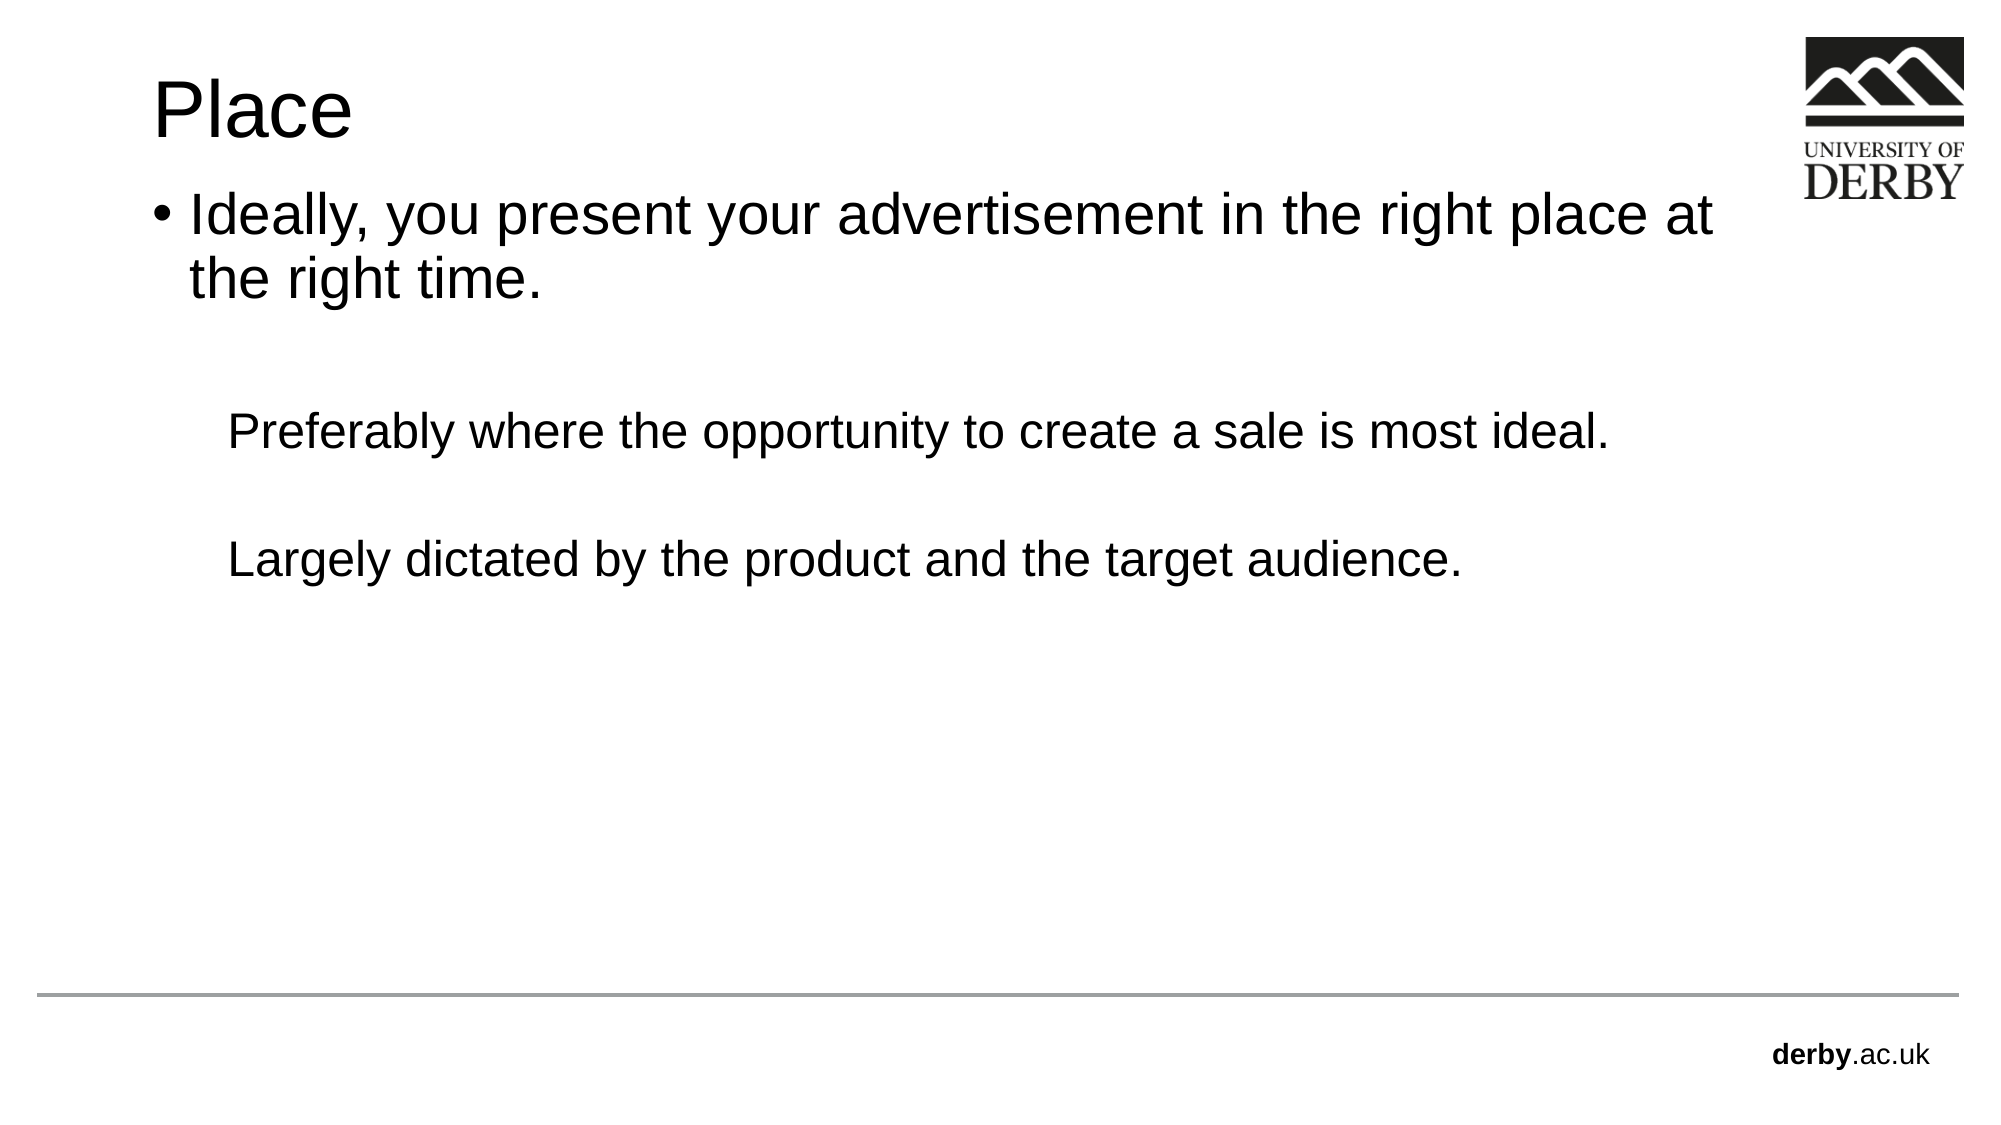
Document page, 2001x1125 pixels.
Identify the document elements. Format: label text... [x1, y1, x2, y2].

list Ideally, you present your advertisement in the right place at the right time. Preferably where the opportunity to create a sale is most ideal. Largely dictated by the product and the target audience. [137, 177, 1791, 985]
picture [1804, 37, 1964, 199]
title Place [137, 59, 1791, 163]
